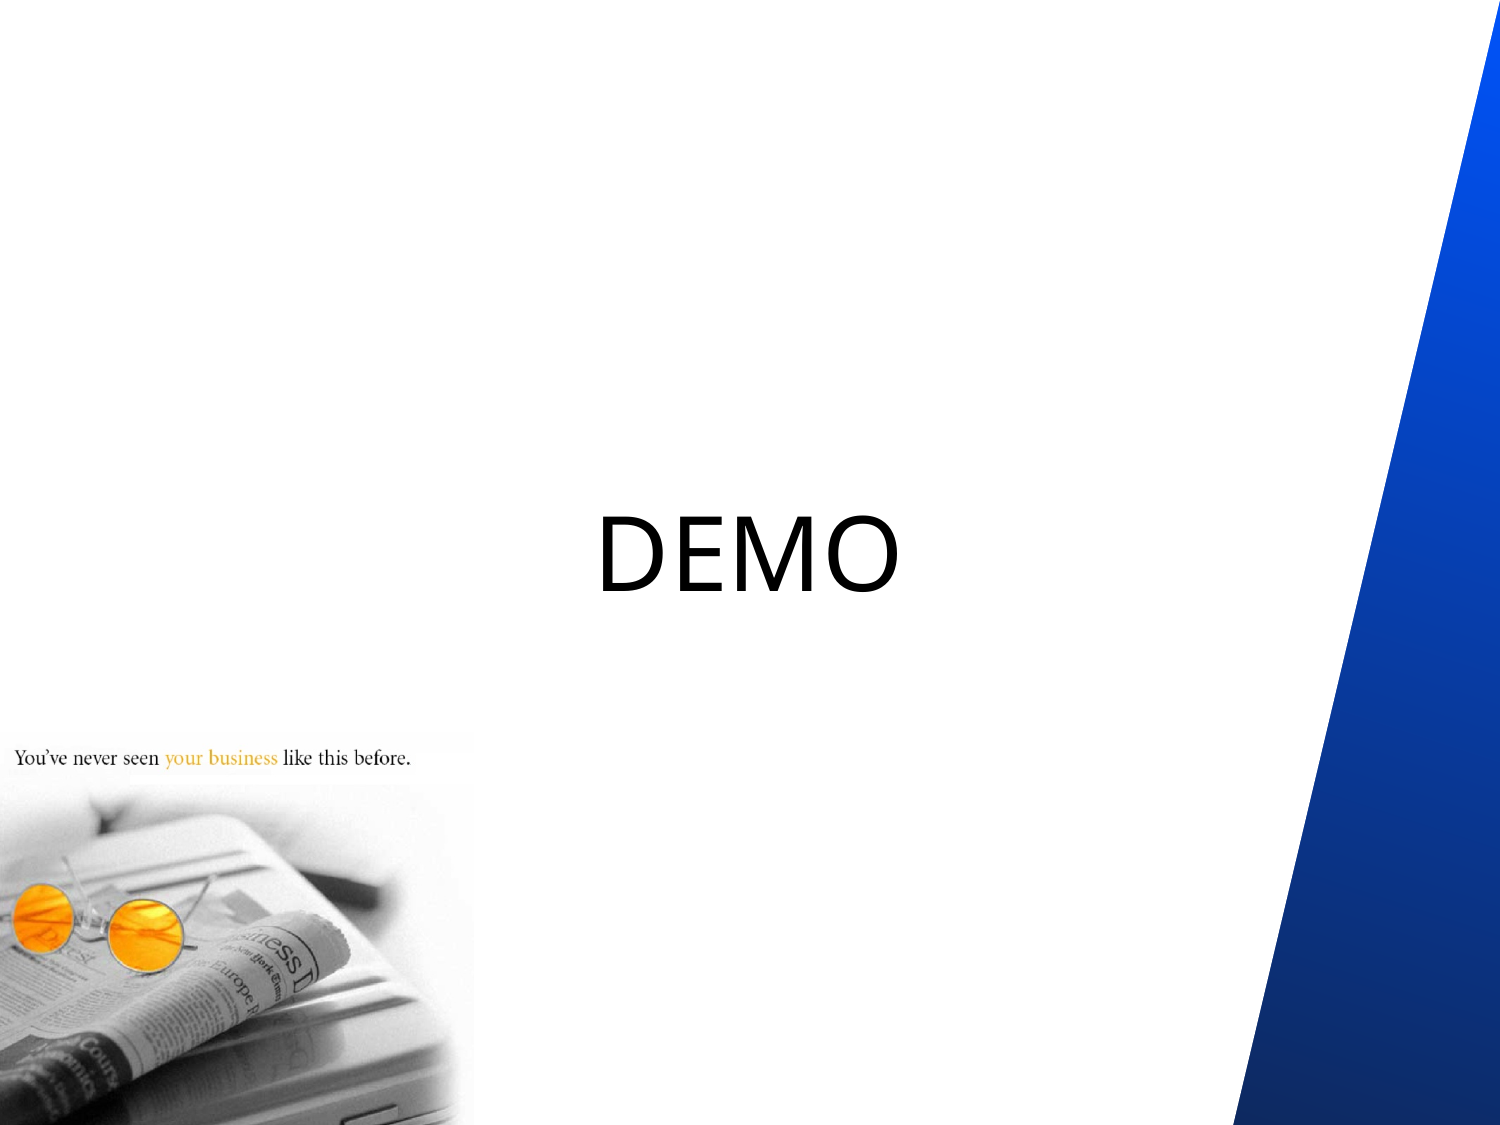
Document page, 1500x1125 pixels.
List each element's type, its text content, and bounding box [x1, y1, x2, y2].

title DEMO [164, 448, 1334, 673]
picture [0, 731, 475, 1125]
